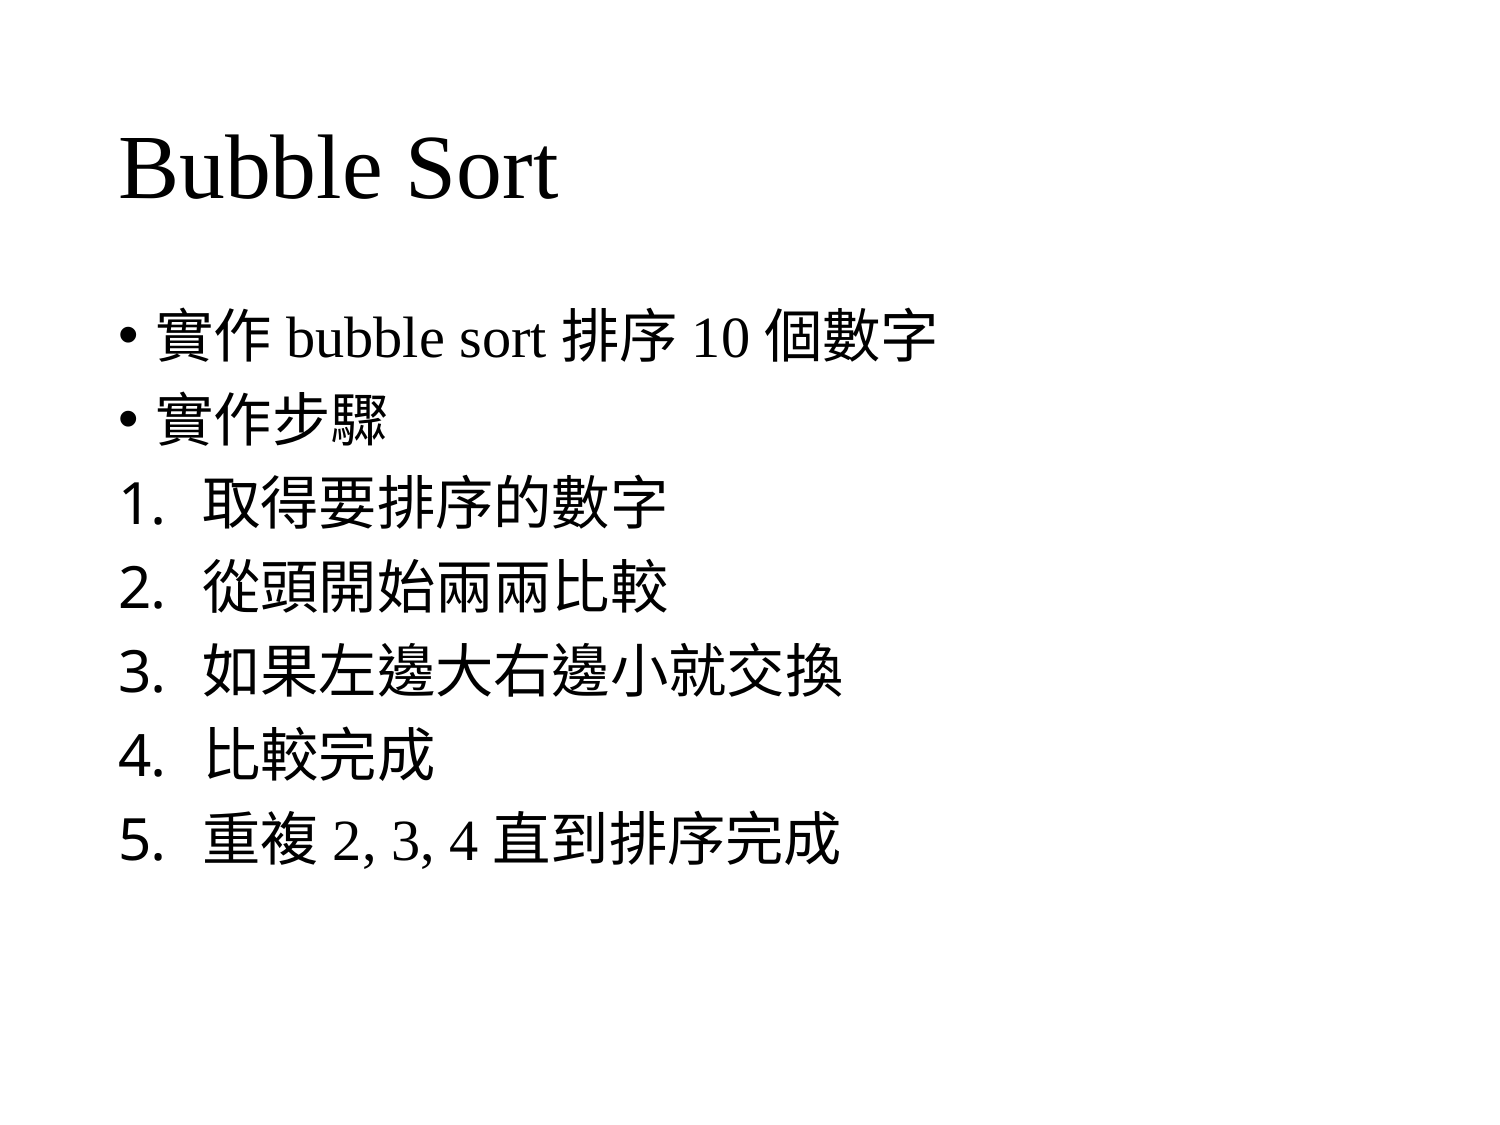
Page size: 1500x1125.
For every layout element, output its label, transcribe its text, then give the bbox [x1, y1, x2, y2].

title Bubble Sort [103, 59, 1397, 278]
list 實作bubble sort排序10個數字 實作步驟 取得要排序的數字 從頭開始兩兩比較 如果左邊大右邊小就交換 比較完成 重複2, 3, 4直到排序完成 [103, 299, 1397, 1014]
